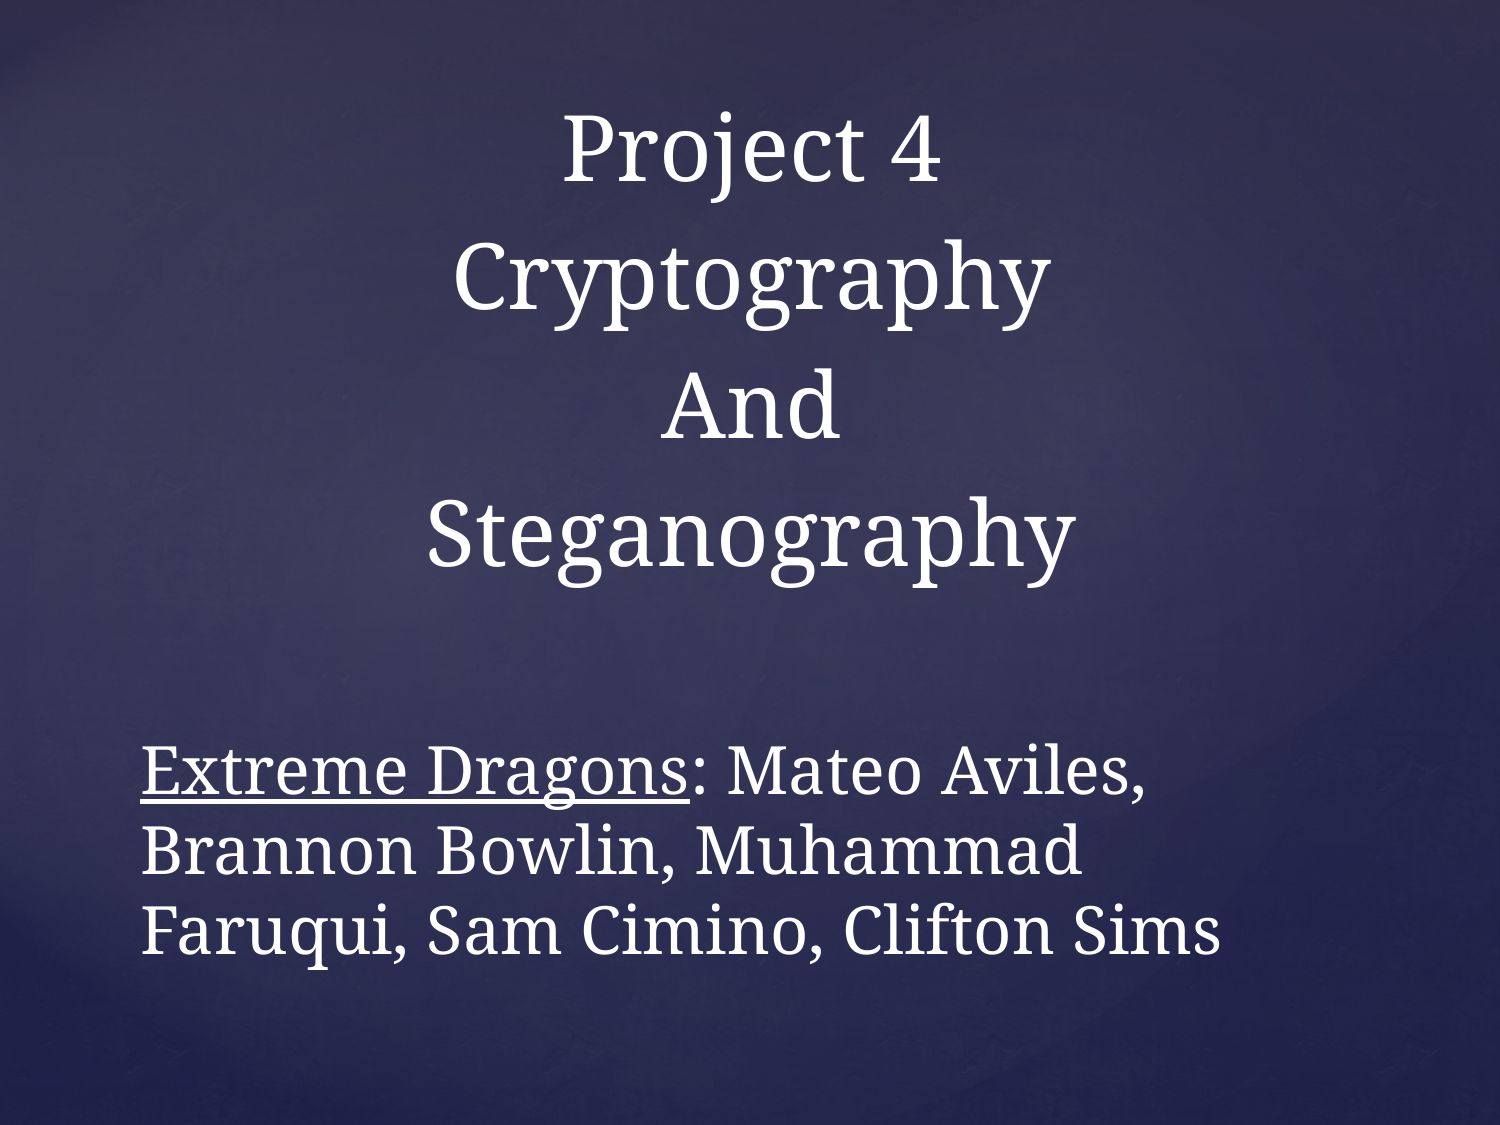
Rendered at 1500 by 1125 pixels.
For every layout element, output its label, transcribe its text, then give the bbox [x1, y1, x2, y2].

title Extreme Dragons: Mateo Aviles, Brannon Bowlin, Muhammad Faruqui, Sam Cimino, Clifton Sims [125, 725, 1363, 975]
list Project 4 Cryptography And Steganography [249, 37, 1250, 638]
